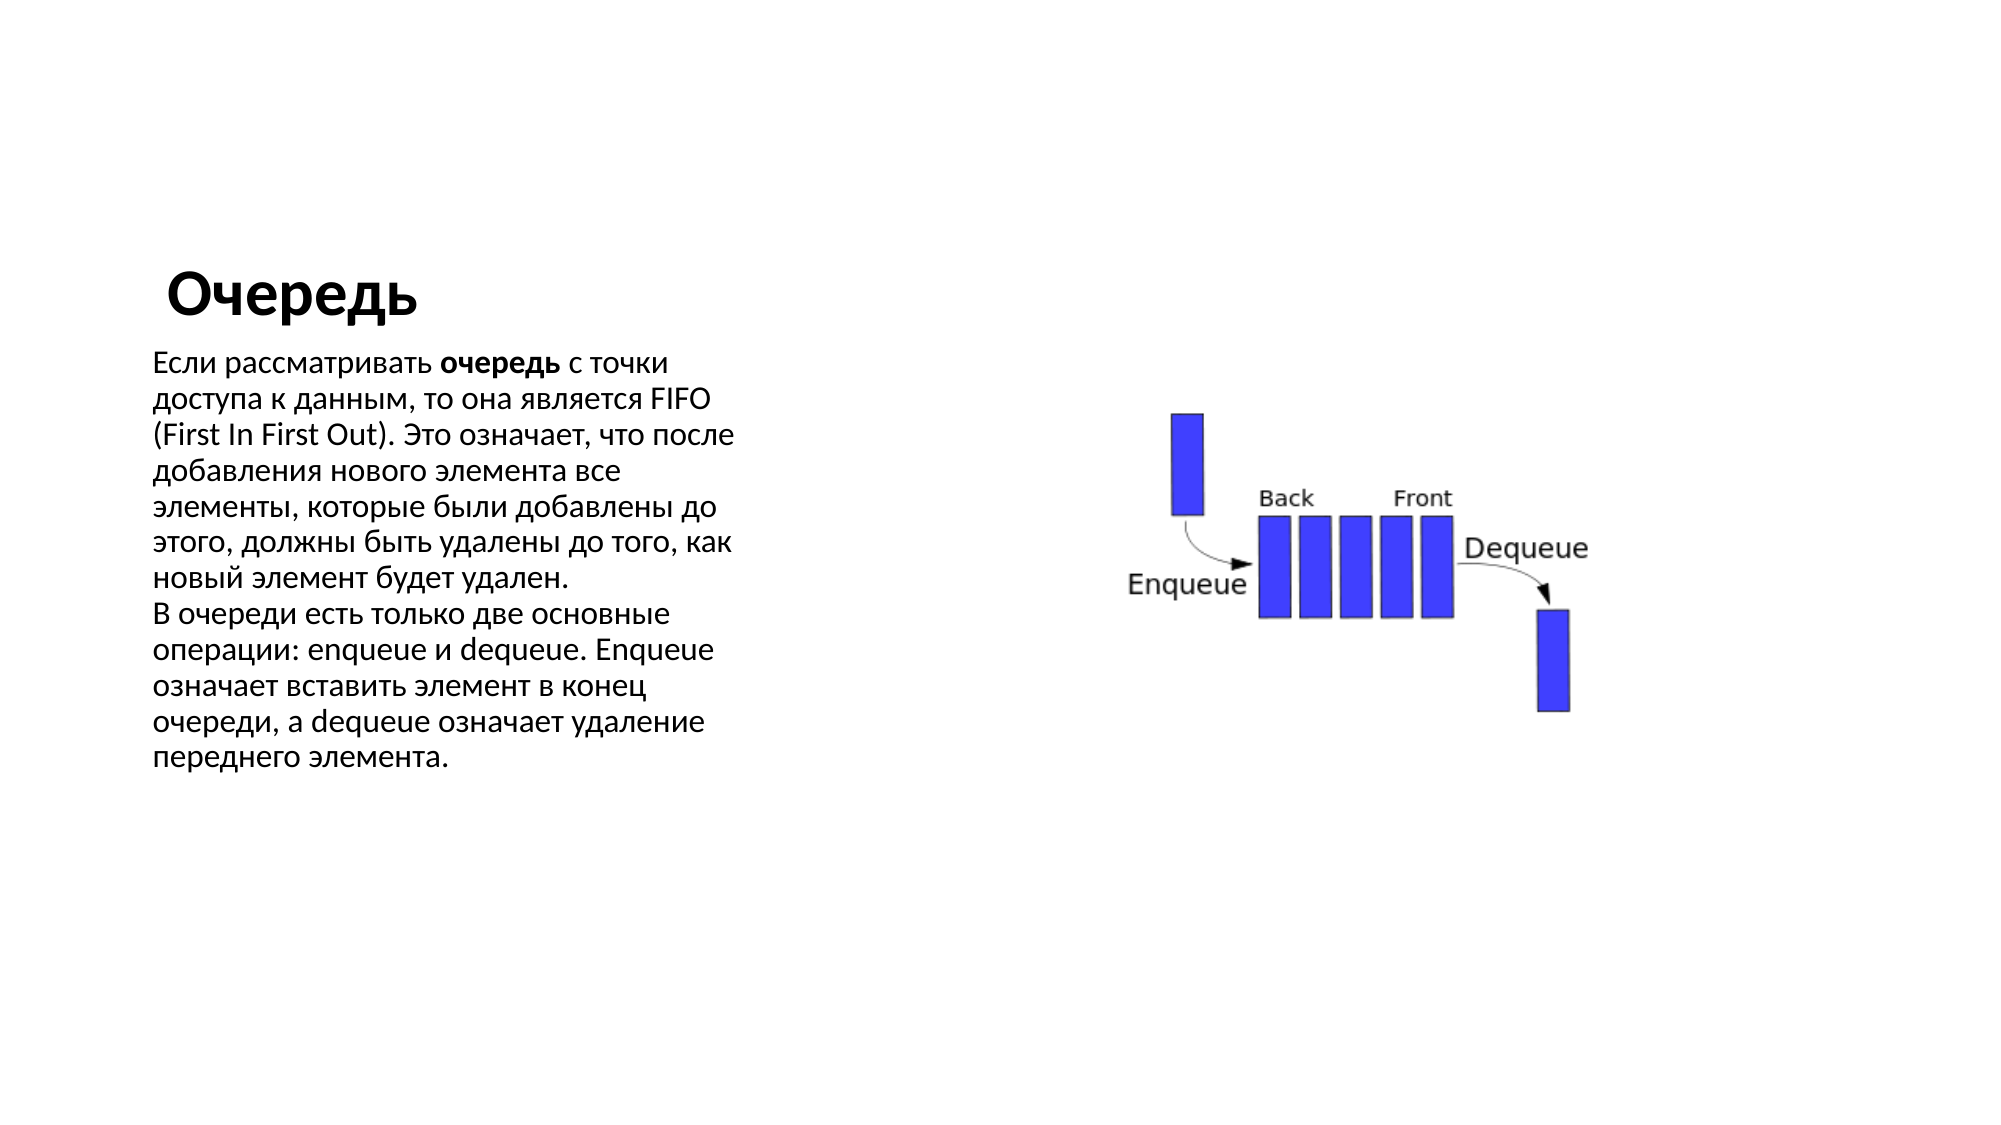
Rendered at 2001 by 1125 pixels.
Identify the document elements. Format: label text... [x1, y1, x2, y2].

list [1121, 409, 1591, 717]
list Если рассматривать очередь с точки доступа к данным, то она является FIFO (First In First Out). Это означает, что после добавления нового элемента все элементы, которые были добавлены до этого, должны быть удалены до того, как новый элемент будет удален. В очереди есть только две основные операции: enqueue и dequeue. Enqueue означает вставить элемент в конец очереди, а dequeue означает удаление переднего элемента. [137, 337, 783, 963]
title Очередь [137, 75, 783, 337]
